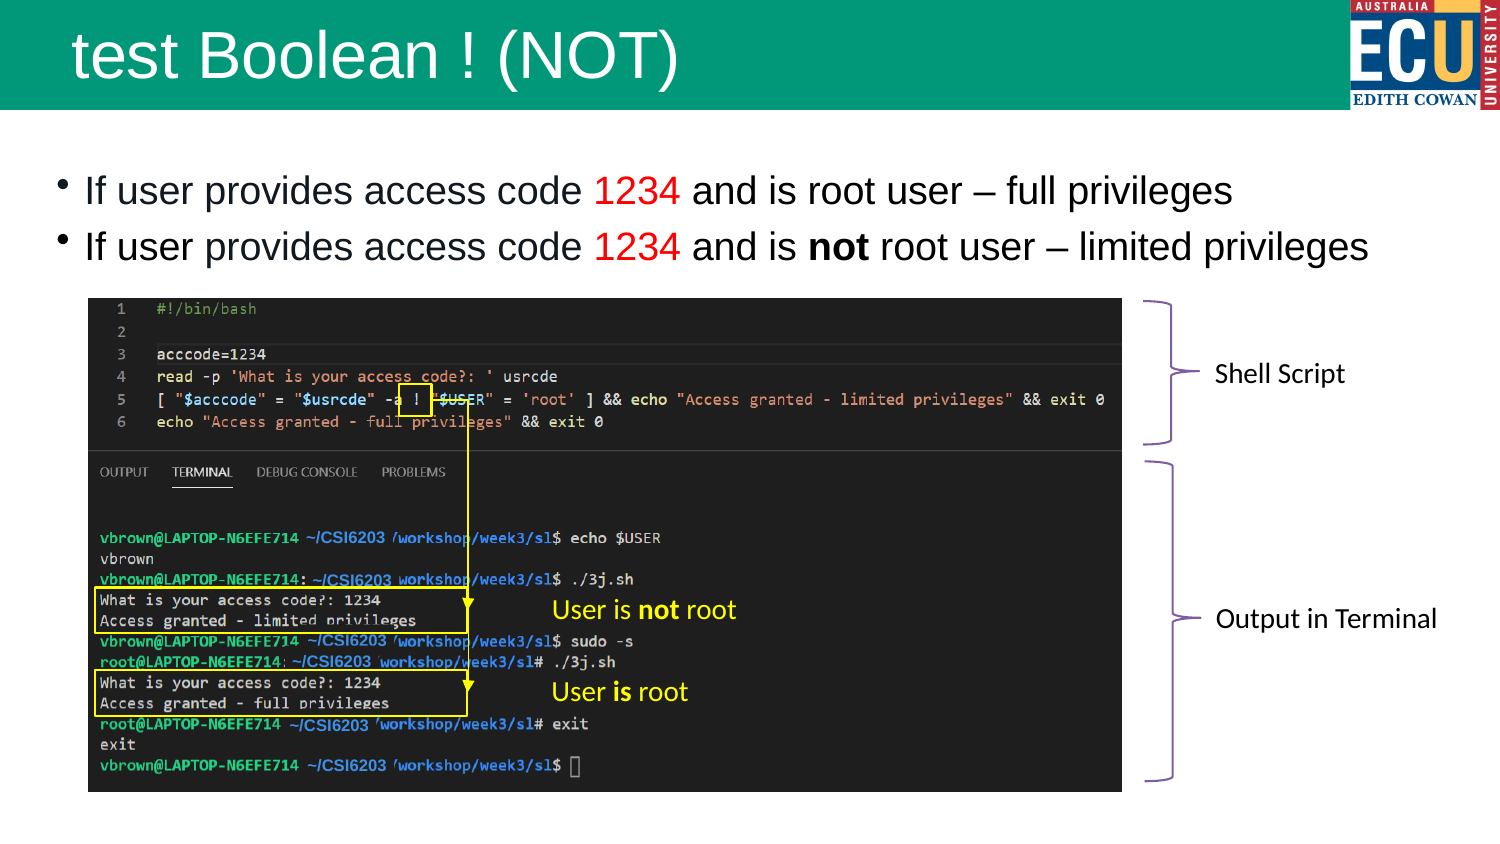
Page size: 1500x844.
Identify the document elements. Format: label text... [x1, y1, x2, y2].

text_box Output in Terminal [1201, 591, 1453, 642]
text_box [431, 399, 468, 693]
text_box Shell Script [1200, 346, 1361, 397]
picture [1351, 0, 1500, 110]
text_box test Boolean ! (NOT) [69, 9, 1038, 92]
text_box [1143, 300, 1200, 446]
text_box [1144, 460, 1201, 783]
text_box If user provides access code 1234 and is root user – full privileges If user provides access code 1234 and is not root user – limited privileges [54, 160, 1405, 269]
picture [87, 298, 1122, 792]
